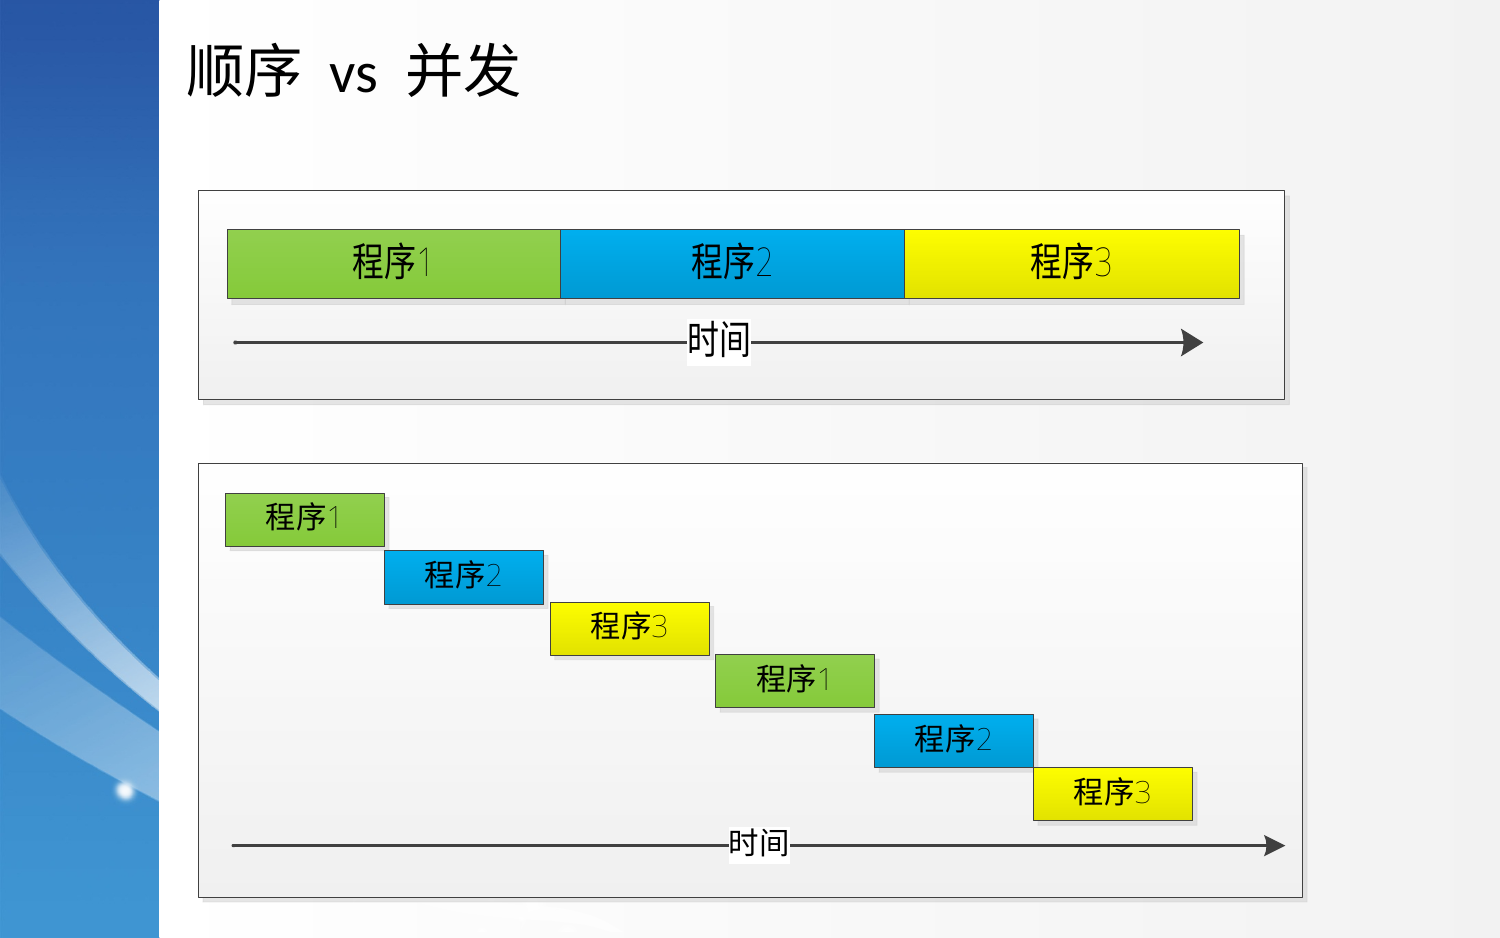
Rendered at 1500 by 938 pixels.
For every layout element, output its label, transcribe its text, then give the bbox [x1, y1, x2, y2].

picture [0, 0, 1500, 938]
title 顺序 vs 并发 [171, 0, 1332, 147]
